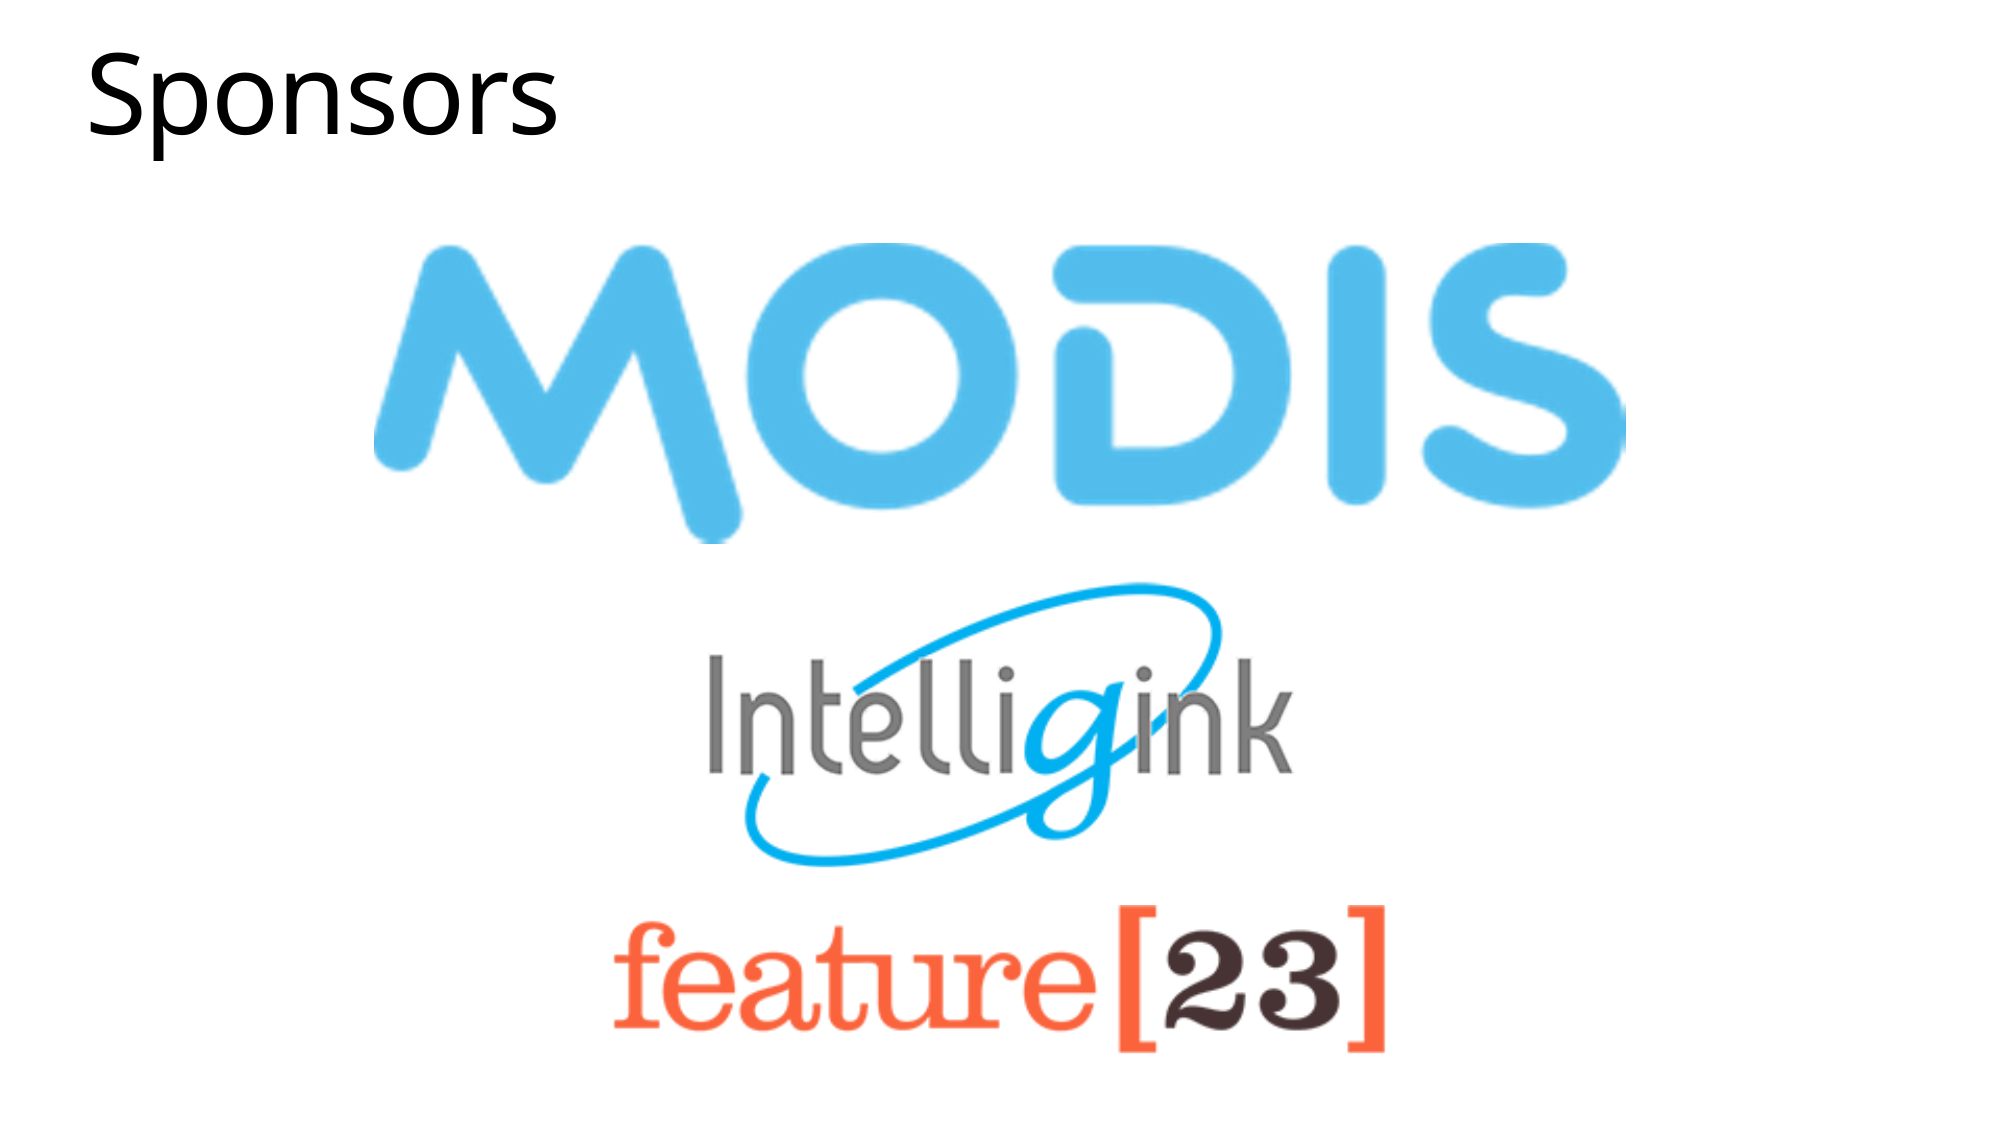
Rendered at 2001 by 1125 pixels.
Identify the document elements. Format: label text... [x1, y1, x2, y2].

picture [374, 242, 1626, 544]
title Sponsors [85, 37, 1915, 161]
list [687, 557, 1313, 892]
picture [608, 904, 1392, 1056]
